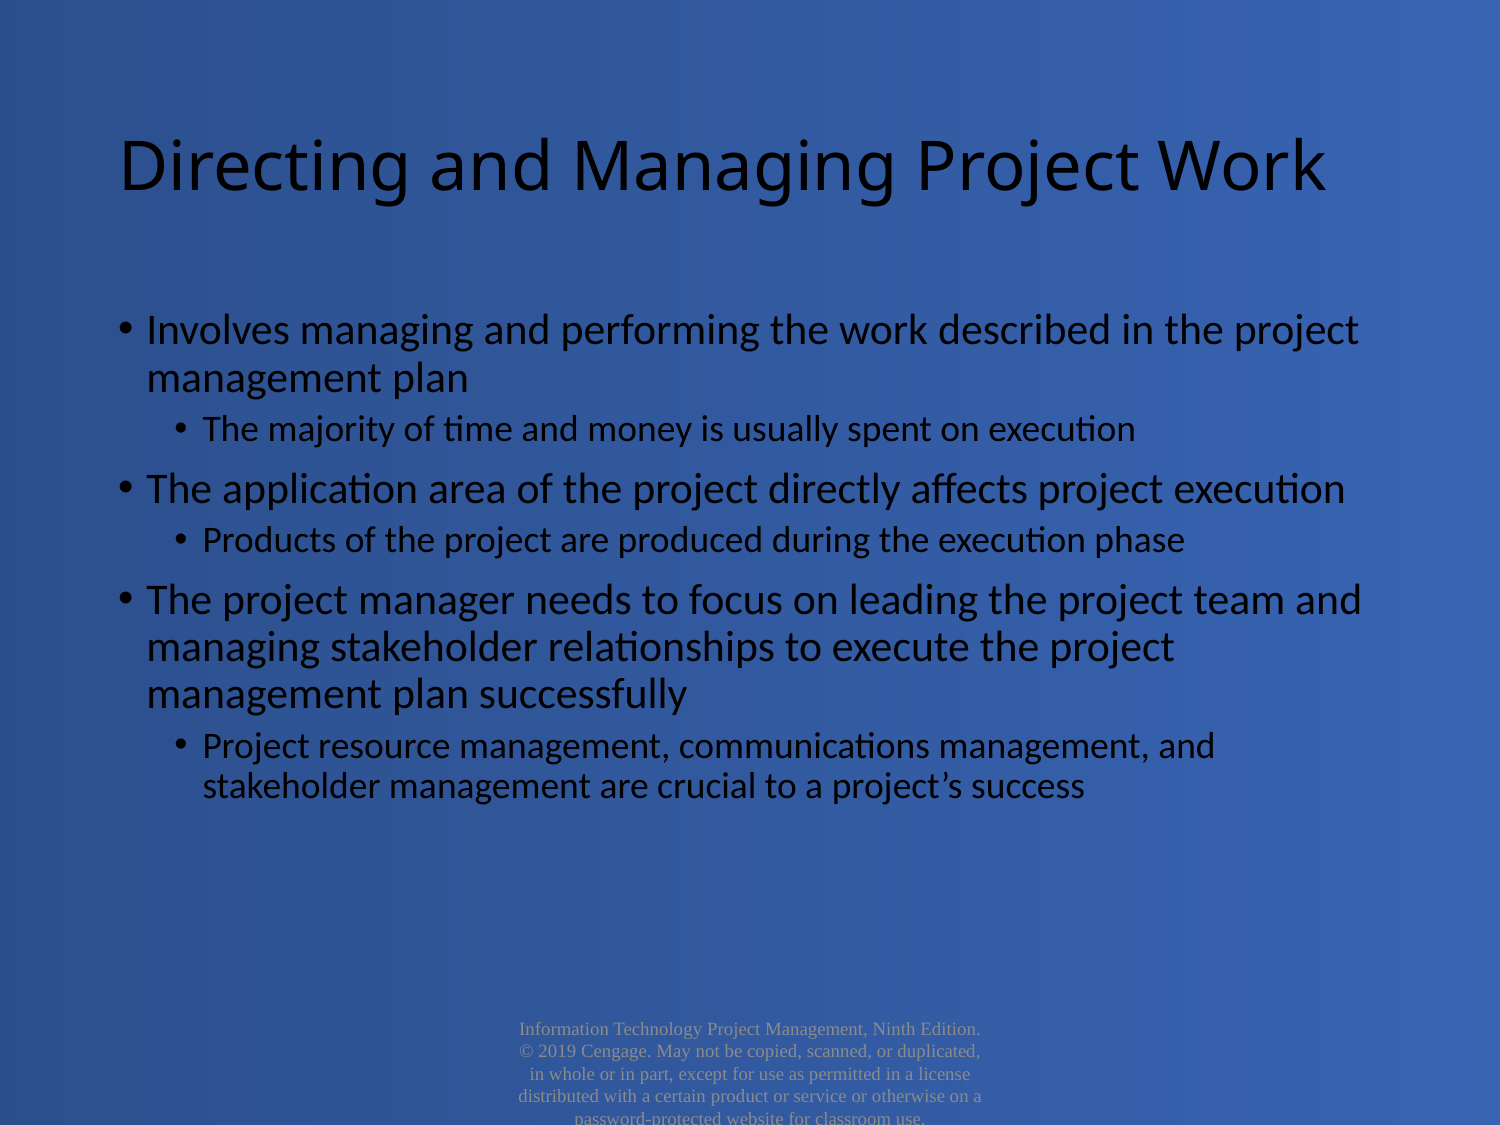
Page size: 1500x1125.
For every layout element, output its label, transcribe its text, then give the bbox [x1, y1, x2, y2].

footer Information Technology Project Management, Ninth Edition. © 2019 Cengage. May not be copied, scanned, or duplicated, in whole or in part, except for use as permitted in a license distributed with a certain product or service or otherwise on a password-protected website for classroom use. [496, 1042, 1004, 1103]
title Directing and Managing Project Work [103, 59, 1397, 278]
list Involves managing and performing the work described in the project management plan The majority of time and money is usually spent on execution The application area of the project directly affects project execution Products of the project are produced during the execution phase The project manager needs to focus on leading the project team and managing stakeholder relationships to execute the project management plan successfully Project resource management, communications management, and stakeholder management are crucial to a project’s success [103, 299, 1397, 1014]
